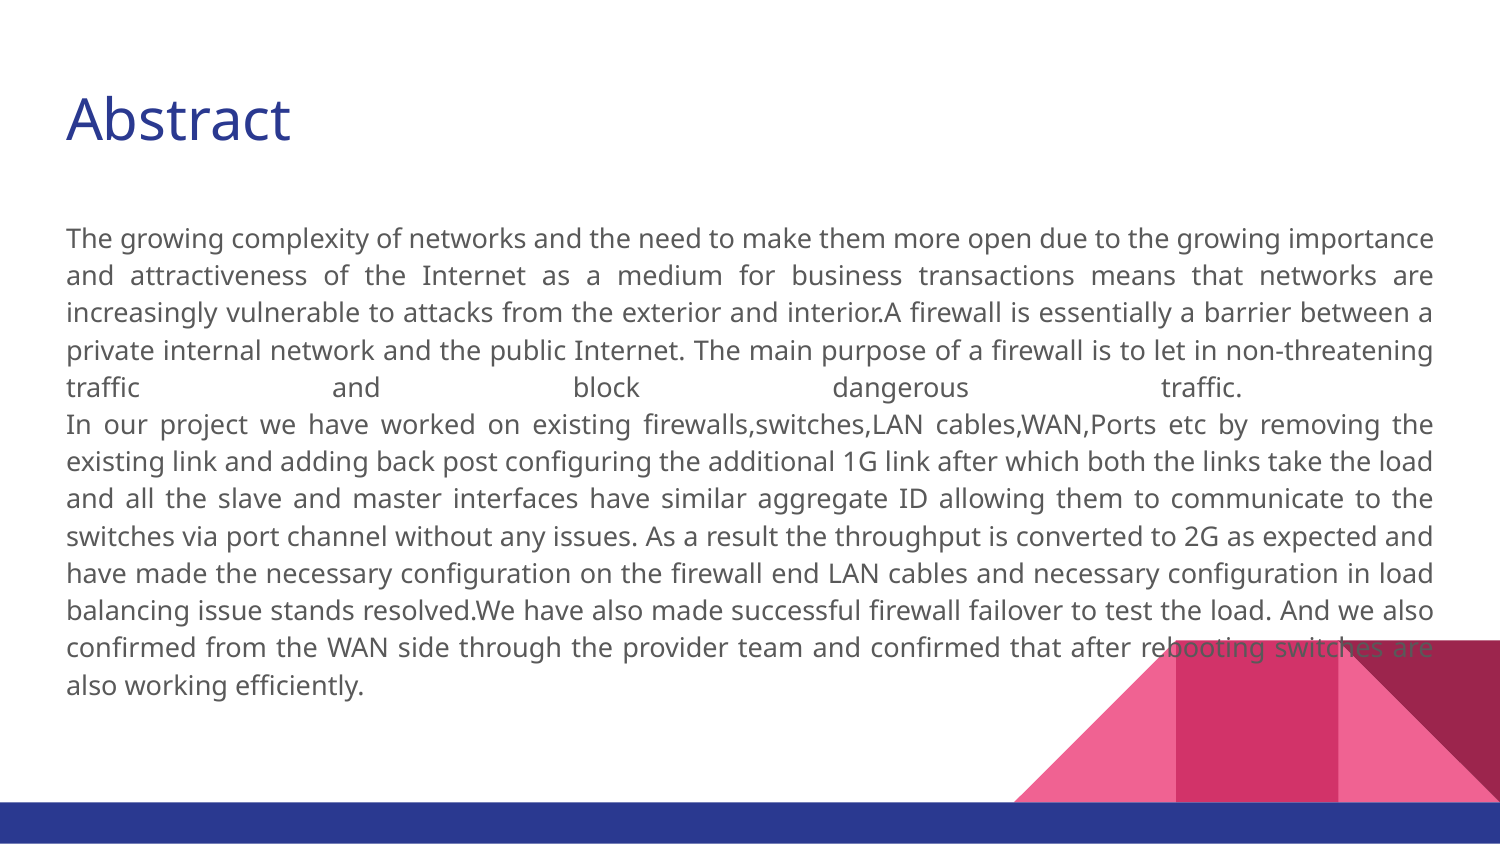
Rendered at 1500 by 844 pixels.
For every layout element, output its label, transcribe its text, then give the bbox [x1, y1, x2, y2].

list The growing complexity of networks and the need to make them more open due to the growing importance and attractiveness of the Internet as a medium for business transactions means that networks are increasingly vulnerable to attacks from the exterior and interior.A firewall is essentially a barrier between a private internal network and the public Internet. The main purpose of a firewall is to let in non-threatening traffic and block dangerous traffic. In our project we have worked on existing firewalls,switches,LAN cables,WAN,Ports etc by removing the existing link and adding back post configuring the additional 1G link after which both the links take the load and all the slave and master interfaces have similar aggregate ID allowing them to communicate to the switches via port channel without any issues. As a result the throughput is converted to 2G as expected and have made the necessary configuration on the firewall end LAN cables and necessary configuration in load balancing issue stands resolved.We have also made successful firewall failover to test the load. And we also confirmed from the WAN side through the provider team and confirmed that after rebooting switches are also working efficiently. [51, 201, 1449, 750]
title Abstract [51, 67, 1449, 167]
